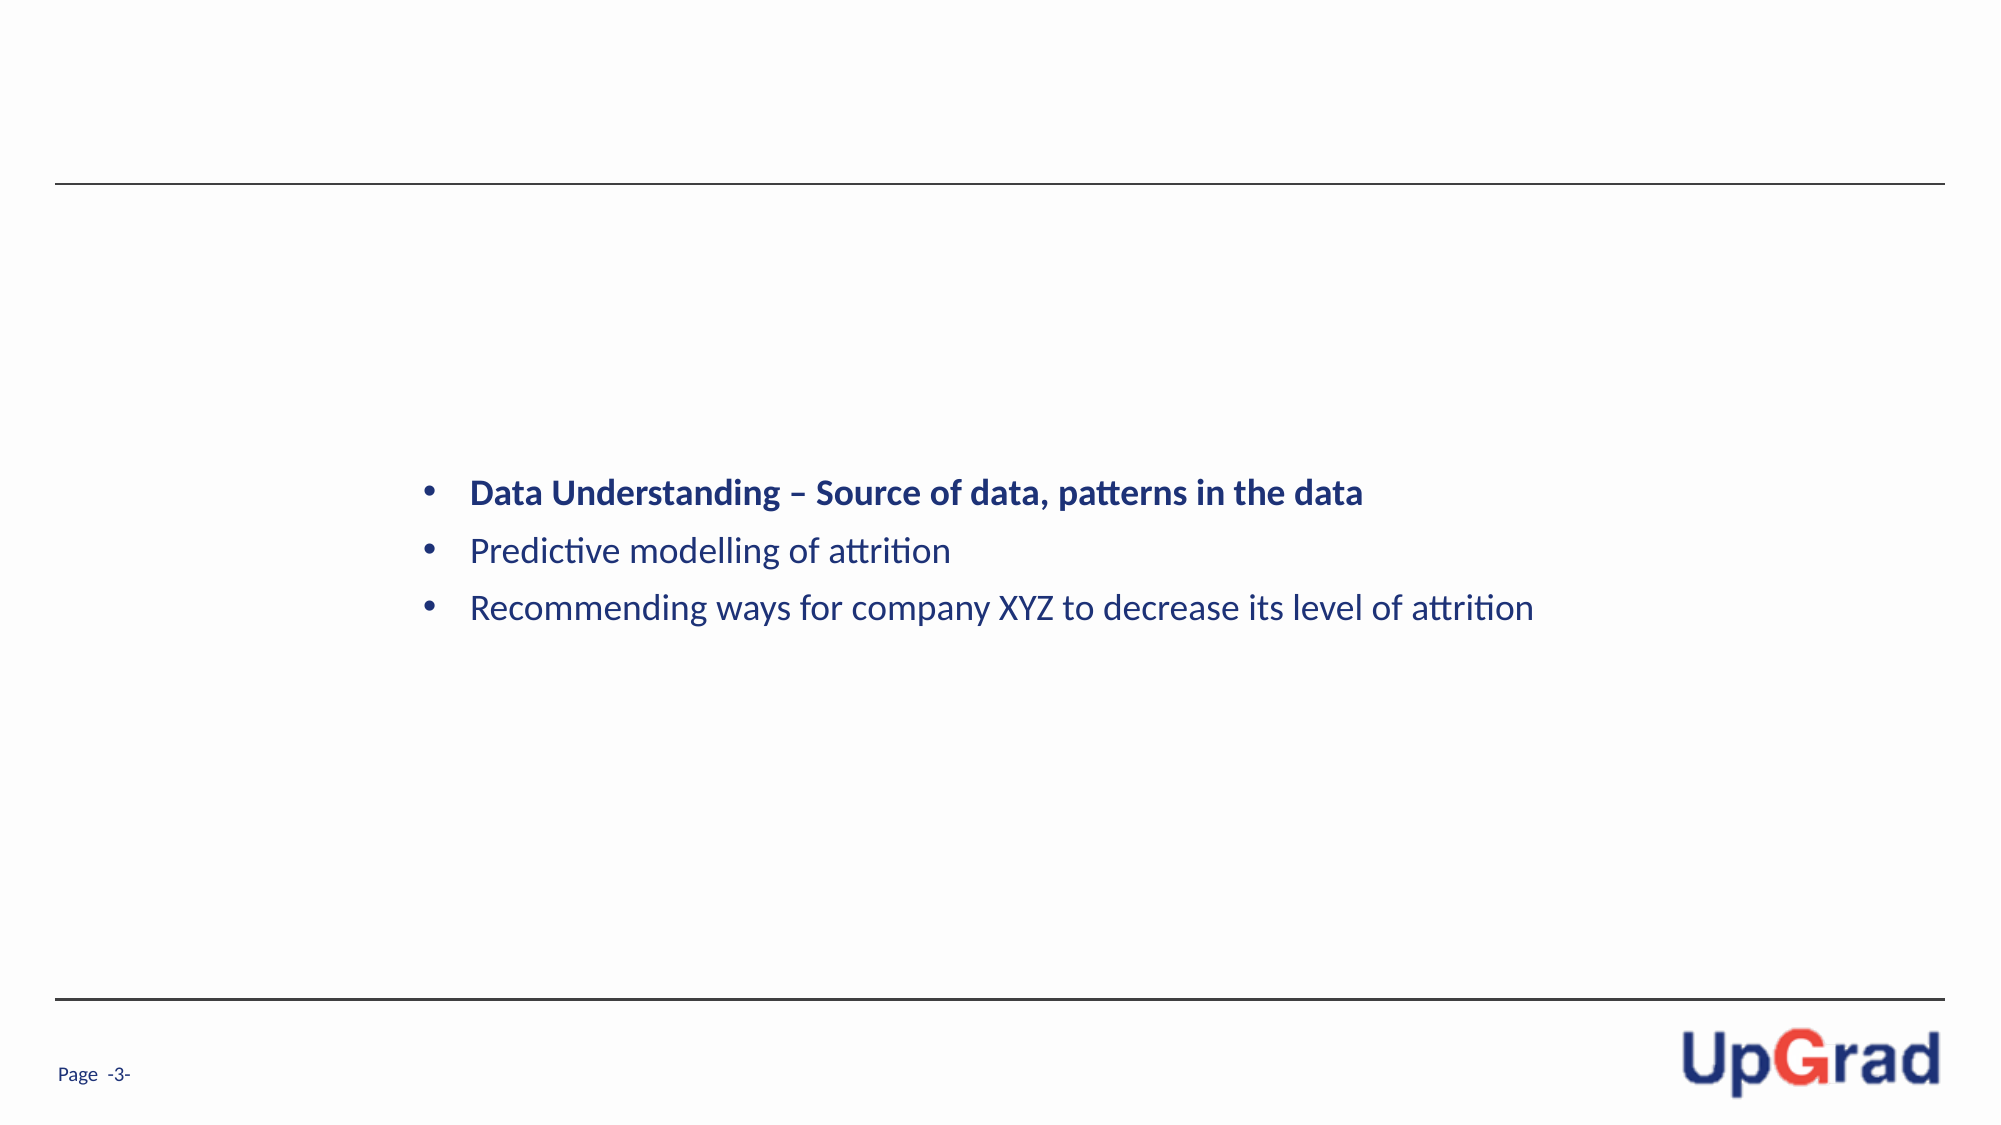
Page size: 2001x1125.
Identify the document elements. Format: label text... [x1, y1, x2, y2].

picture [1634, 962, 2000, 1125]
text_box Data Understanding – Source of data, patterns in the data Predictive modelling of attrition Recommending ways for company XYZ to decrease its level of attrition [408, 460, 1627, 636]
